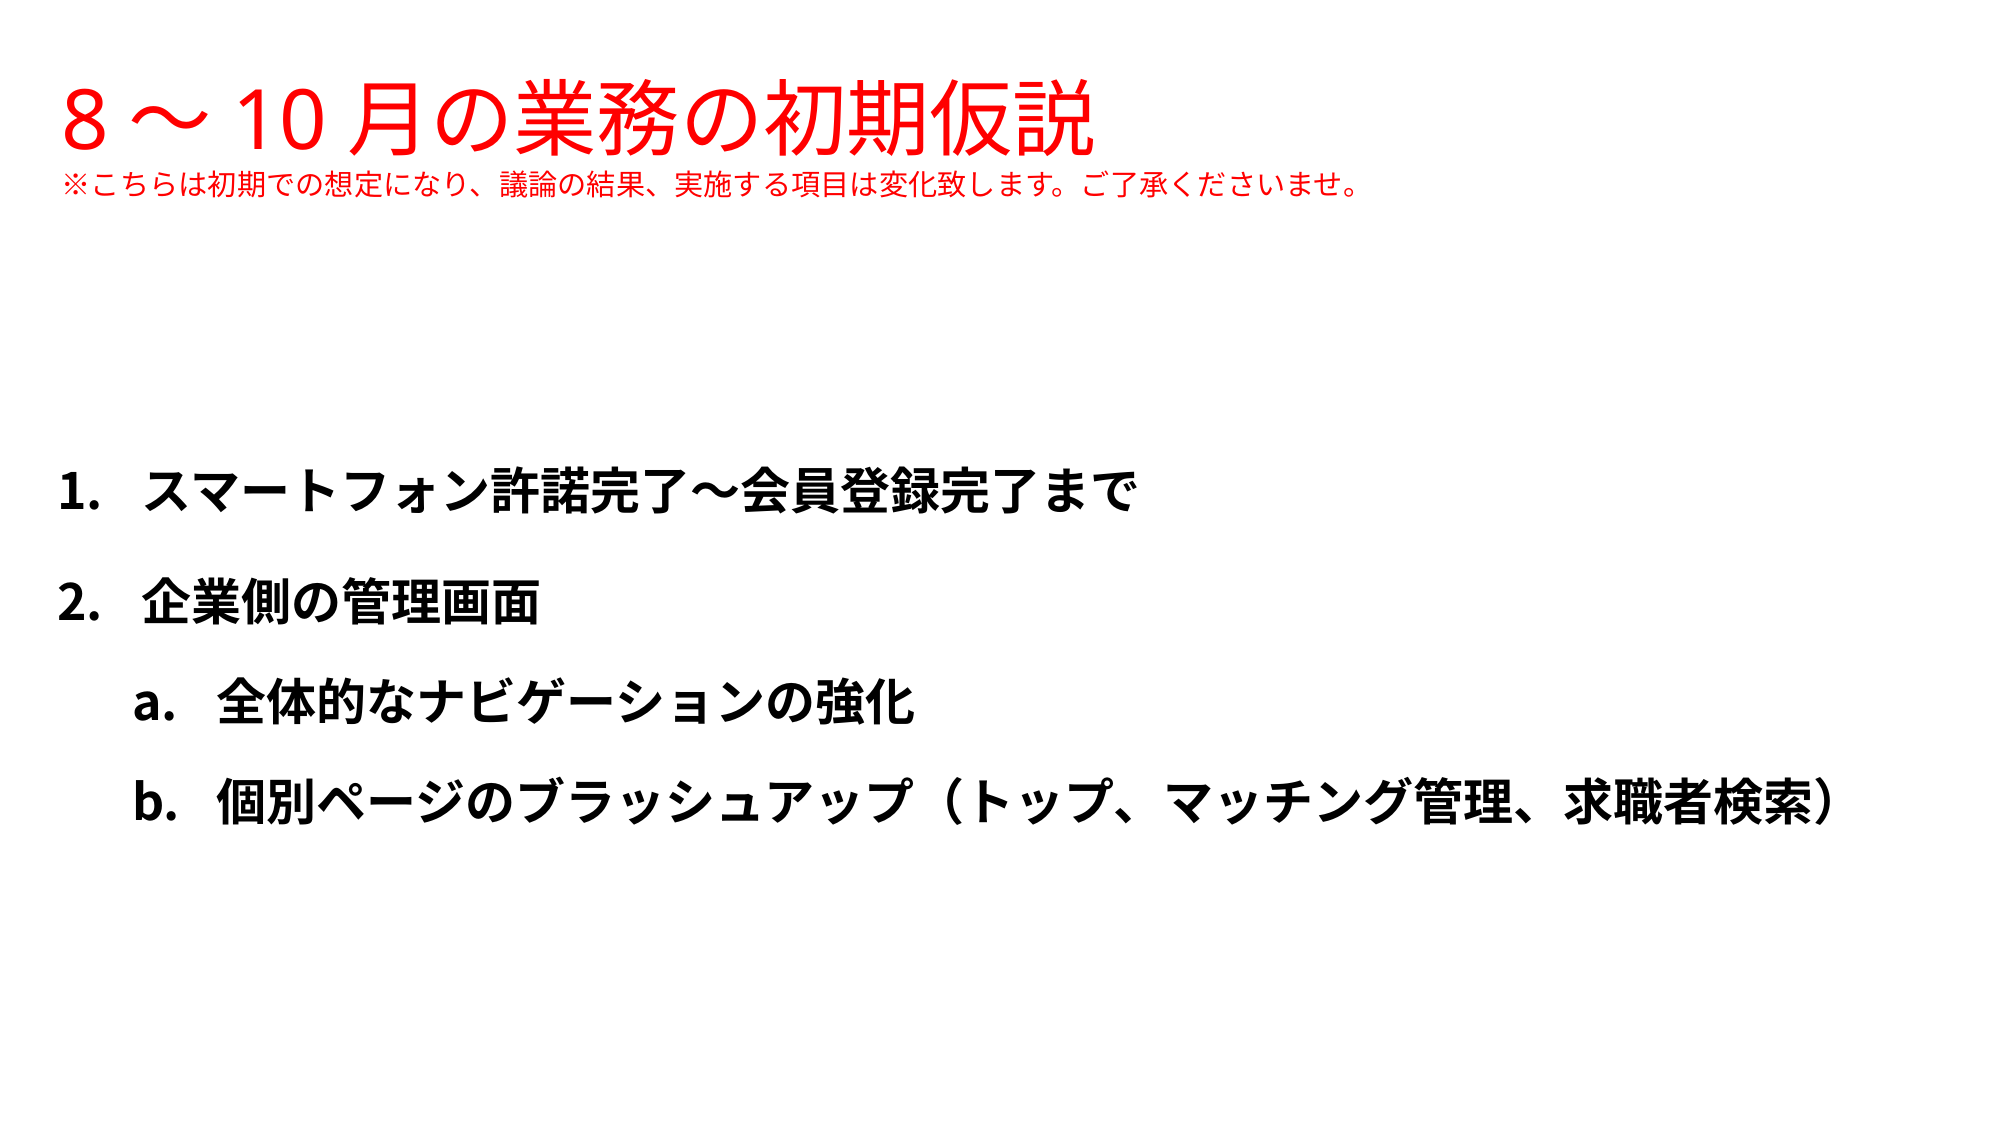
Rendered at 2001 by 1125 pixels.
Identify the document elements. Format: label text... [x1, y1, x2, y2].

list スマートフォン許諾完了～会員登録完了まで 企業側の管理画面 全体的なナビゲーションの強化 個別ページのブラッシュアップ（トップ、マッチング管理、求職者検索） [42, 299, 1892, 1014]
title 8～10月の業務の初期仮説 ※こちらは初期での想定になり、議論の結果、実施する項目は変化致します。ご了承くださいませ。 [46, 24, 1401, 243]
